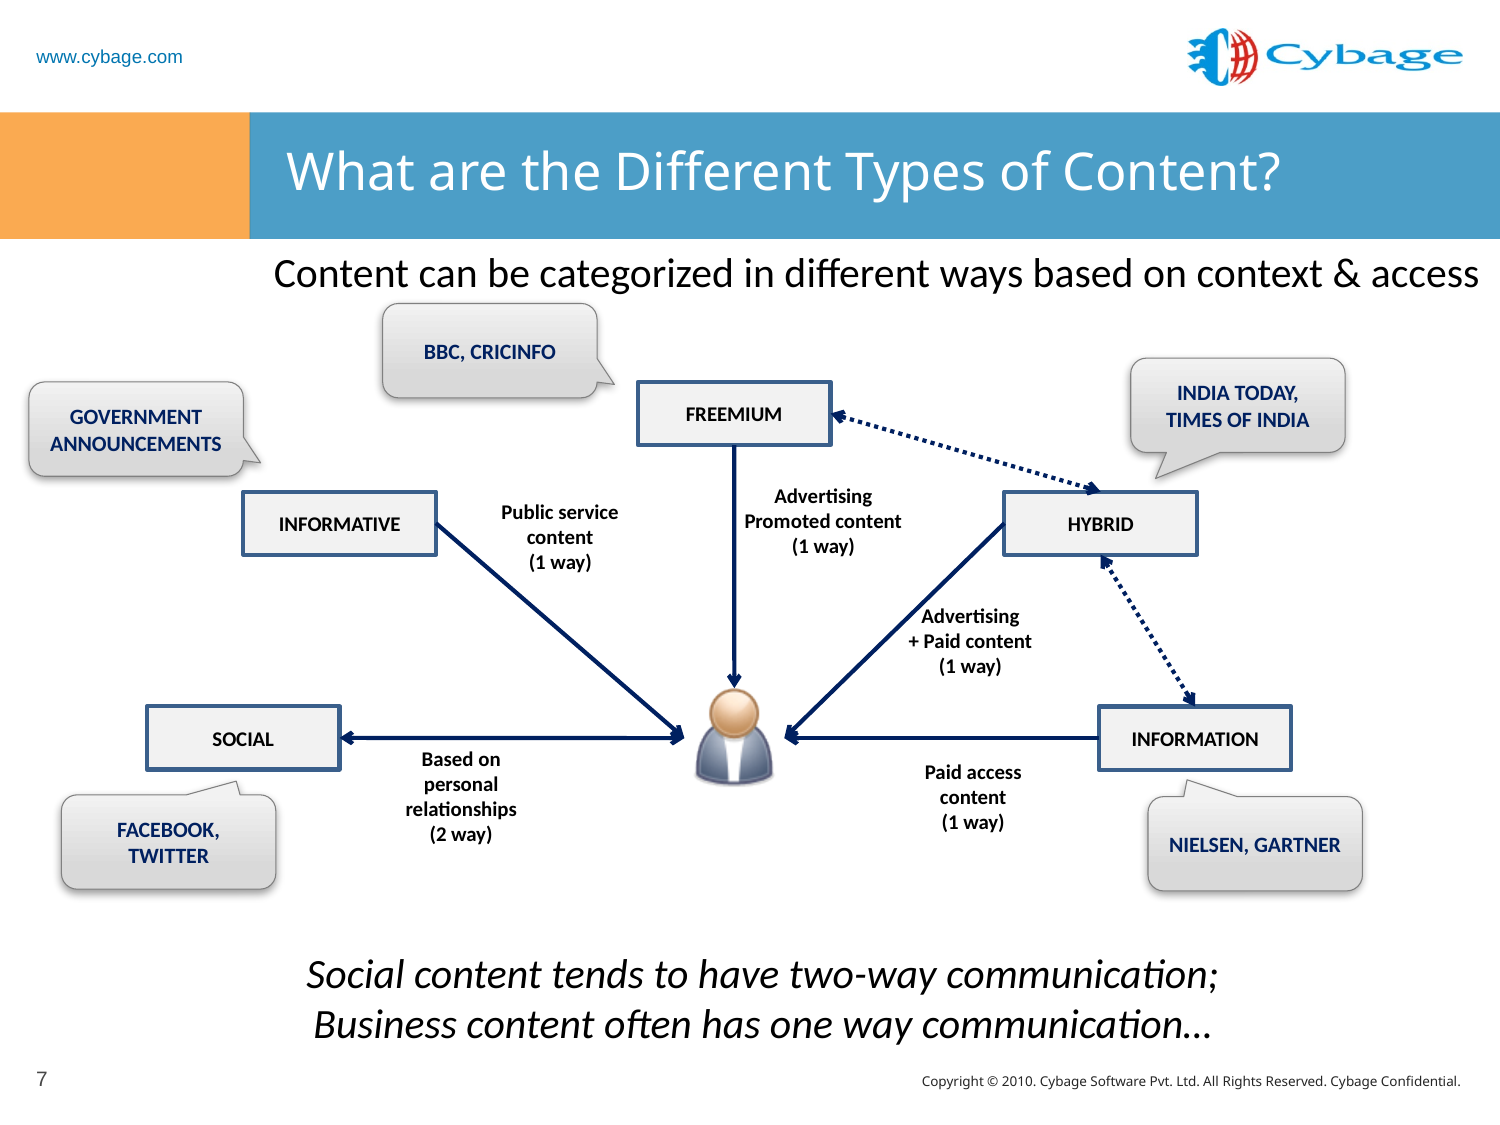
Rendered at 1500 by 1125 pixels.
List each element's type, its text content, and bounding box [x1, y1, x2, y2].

text_box SOCIAL [145, 704, 342, 772]
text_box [784, 522, 1005, 739]
text_box INFORMATIVE [241, 490, 438, 557]
text_box INDIA TODAY, TIMES OF INDIA [1128, 356, 1348, 481]
title What are the Different Types of Content? [271, 131, 1463, 225]
text_box Content can be categorized in different ways based on context & access [258, 238, 1500, 303]
text_box Public service content (1 way) [463, 491, 657, 521]
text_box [1100, 554, 1196, 707]
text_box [435, 522, 685, 739]
picture [684, 687, 785, 789]
picture [1187, 28, 1463, 86]
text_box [830, 413, 1101, 492]
text_box Paid access content (1 way) [876, 751, 1070, 841]
text_box INFORMATION [1097, 704, 1293, 772]
text_box Based on personal relationships (2 way) [371, 748, 552, 854]
text_box FACEBOOK, TWITTER [59, 779, 278, 892]
slide_number 7 [21, 1048, 102, 1109]
text_box NIELSEN, GARTNER [1145, 777, 1365, 894]
text_box BBC, CRICINFO [380, 301, 617, 400]
text_box Social content tends to have two-way communication; Business content often has one way communication… [107, 939, 1420, 1055]
text_box Advertising + Paid content (1 way) [1009, 594, 1068, 685]
text_box HYBRID [1002, 490, 1199, 557]
text_box GOVERNMENT ANNOUNCEMENTS [26, 379, 263, 479]
text_box FREEMIUM [636, 380, 833, 447]
text_box Advertising Promoted content (1 way) [738, 475, 920, 566]
